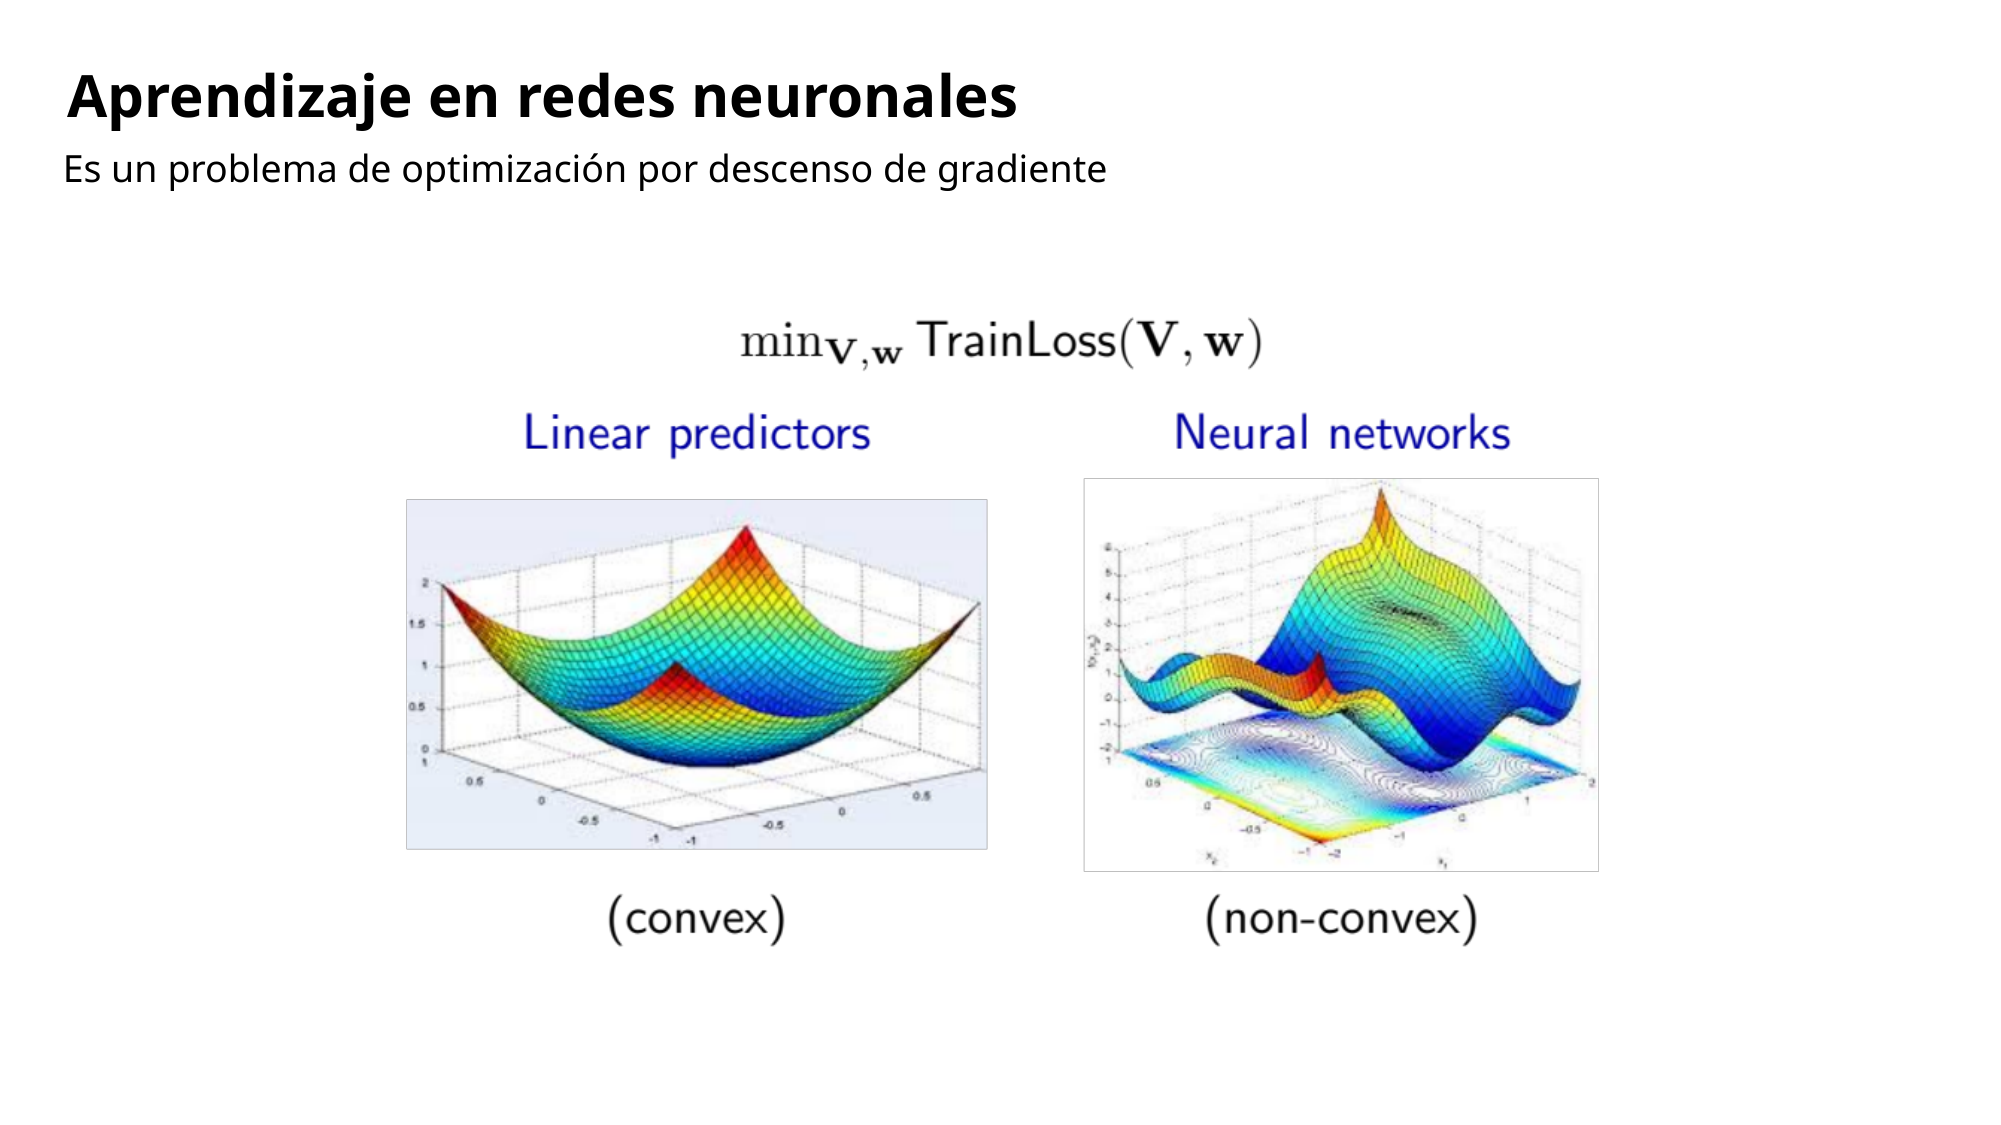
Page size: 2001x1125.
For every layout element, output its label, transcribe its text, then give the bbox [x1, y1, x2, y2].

text_box Es un problema de optimización por descenso de gradiente [48, 137, 1124, 198]
text_box Aprendizaje en redes neuronales [52, 51, 1034, 137]
picture [312, 283, 1687, 958]
